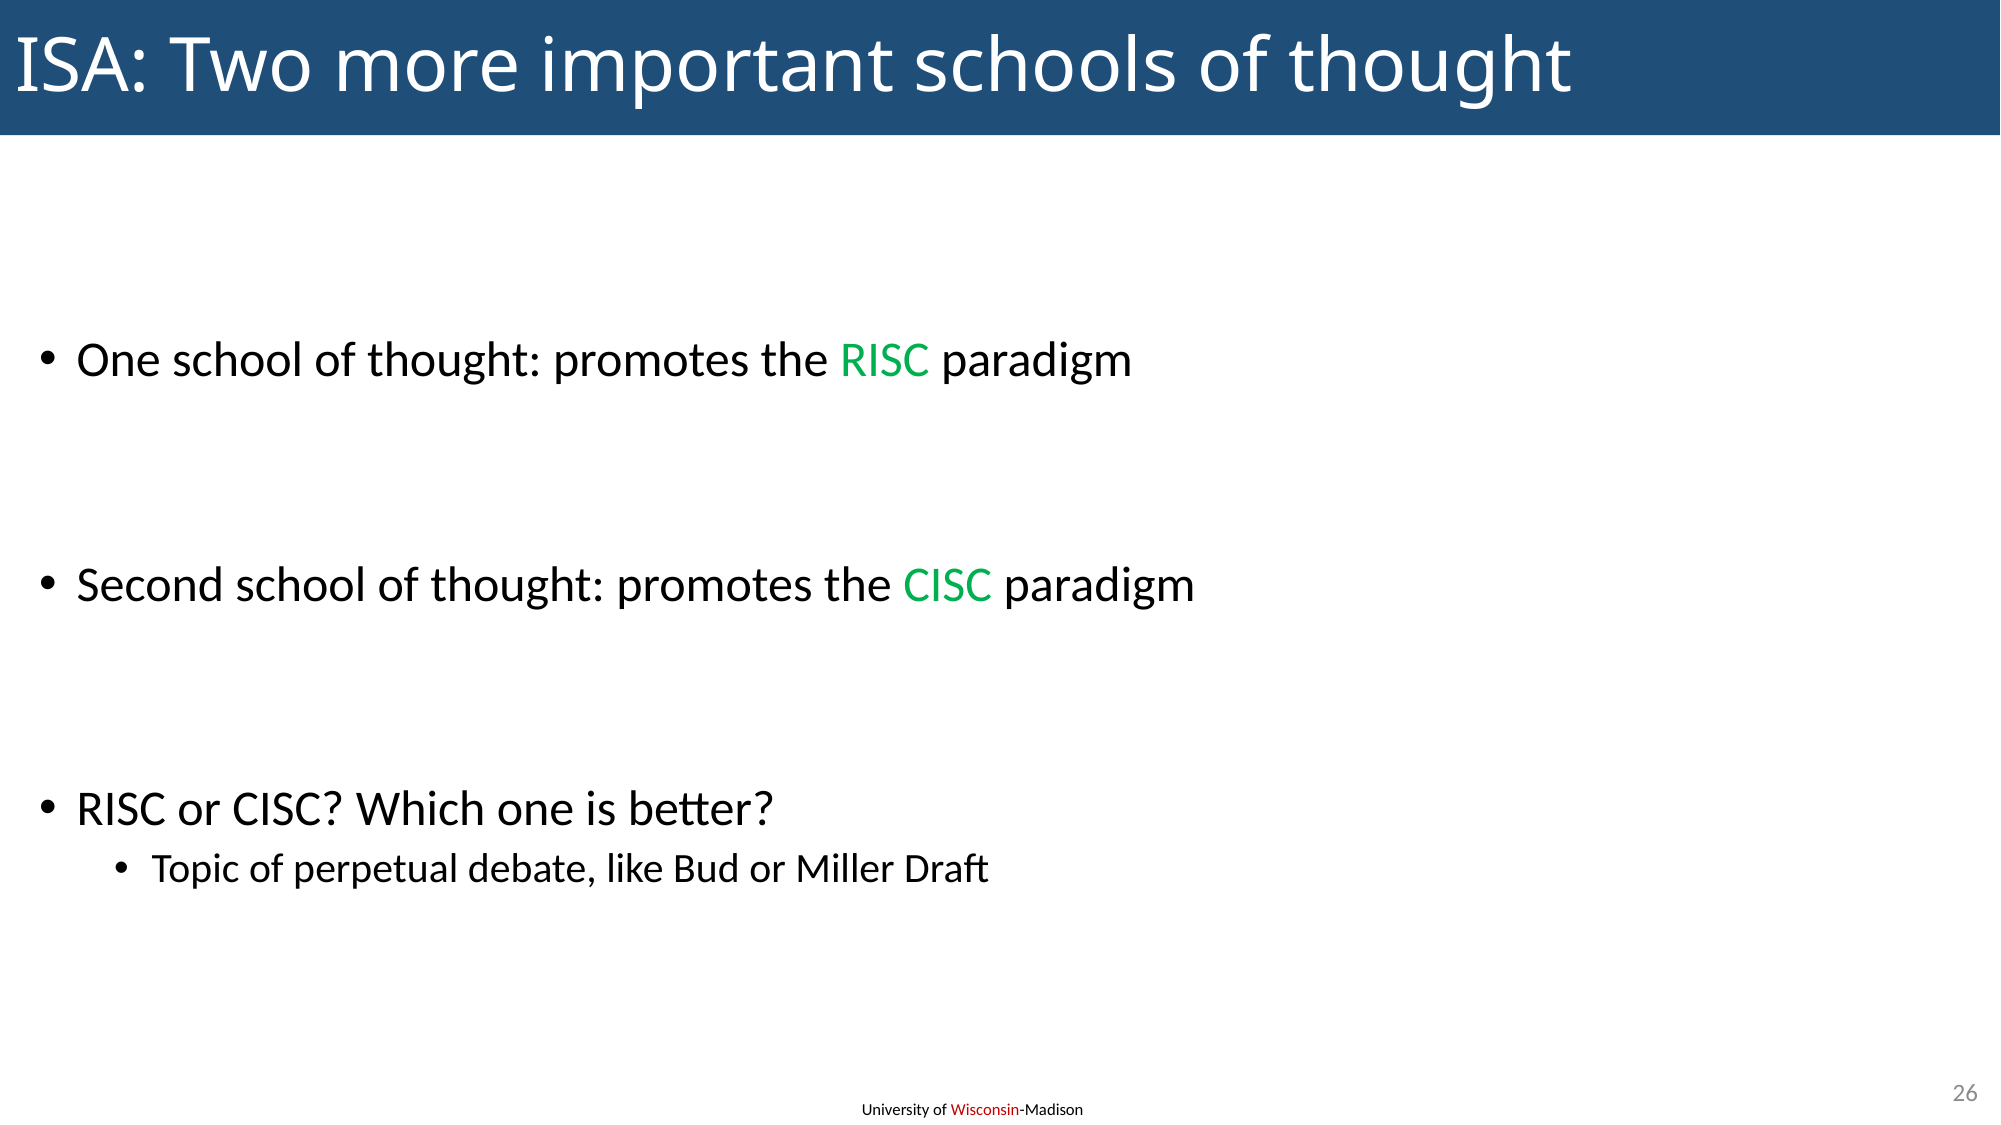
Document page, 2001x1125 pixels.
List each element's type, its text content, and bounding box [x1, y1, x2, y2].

title ISA: Two more important schools of thought [0, 0, 2000, 136]
list One school of thought: promotes the RISC paradigm Second school of thought: promotes the CISC paradigm RISC or CISC? Which one is better? Topic of perpetual debate, like Bud or Miller Draft [24, 245, 1987, 1055]
slide_number 26 [1879, 1069, 1994, 1114]
